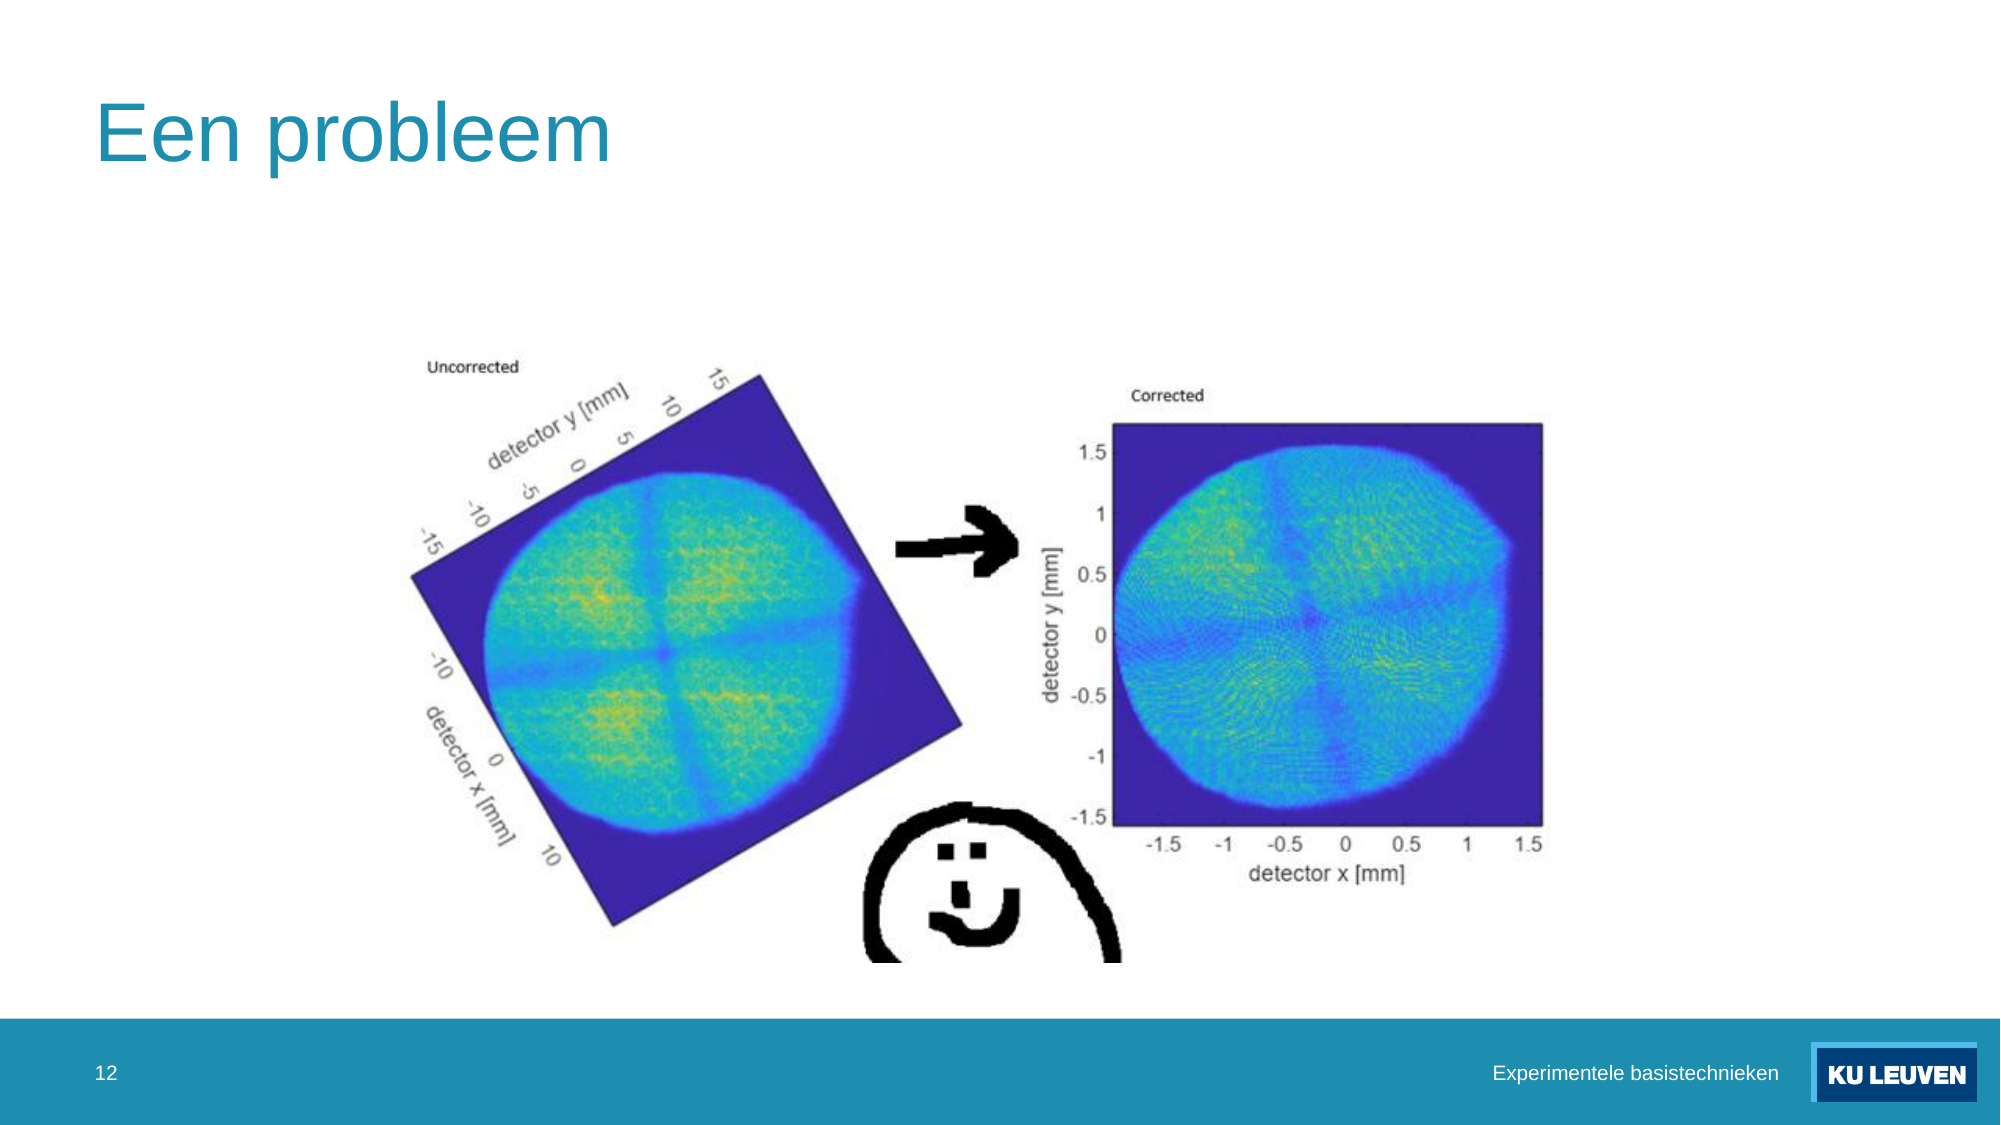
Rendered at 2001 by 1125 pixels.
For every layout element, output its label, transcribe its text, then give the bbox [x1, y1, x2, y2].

slide_number 12 [94, 1018, 201, 1125]
footer Experimentele basistechnieken [989, 1018, 1809, 1125]
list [375, 312, 1626, 963]
title Een probleem [94, 33, 1906, 223]
picture [1811, 1042, 1977, 1102]
